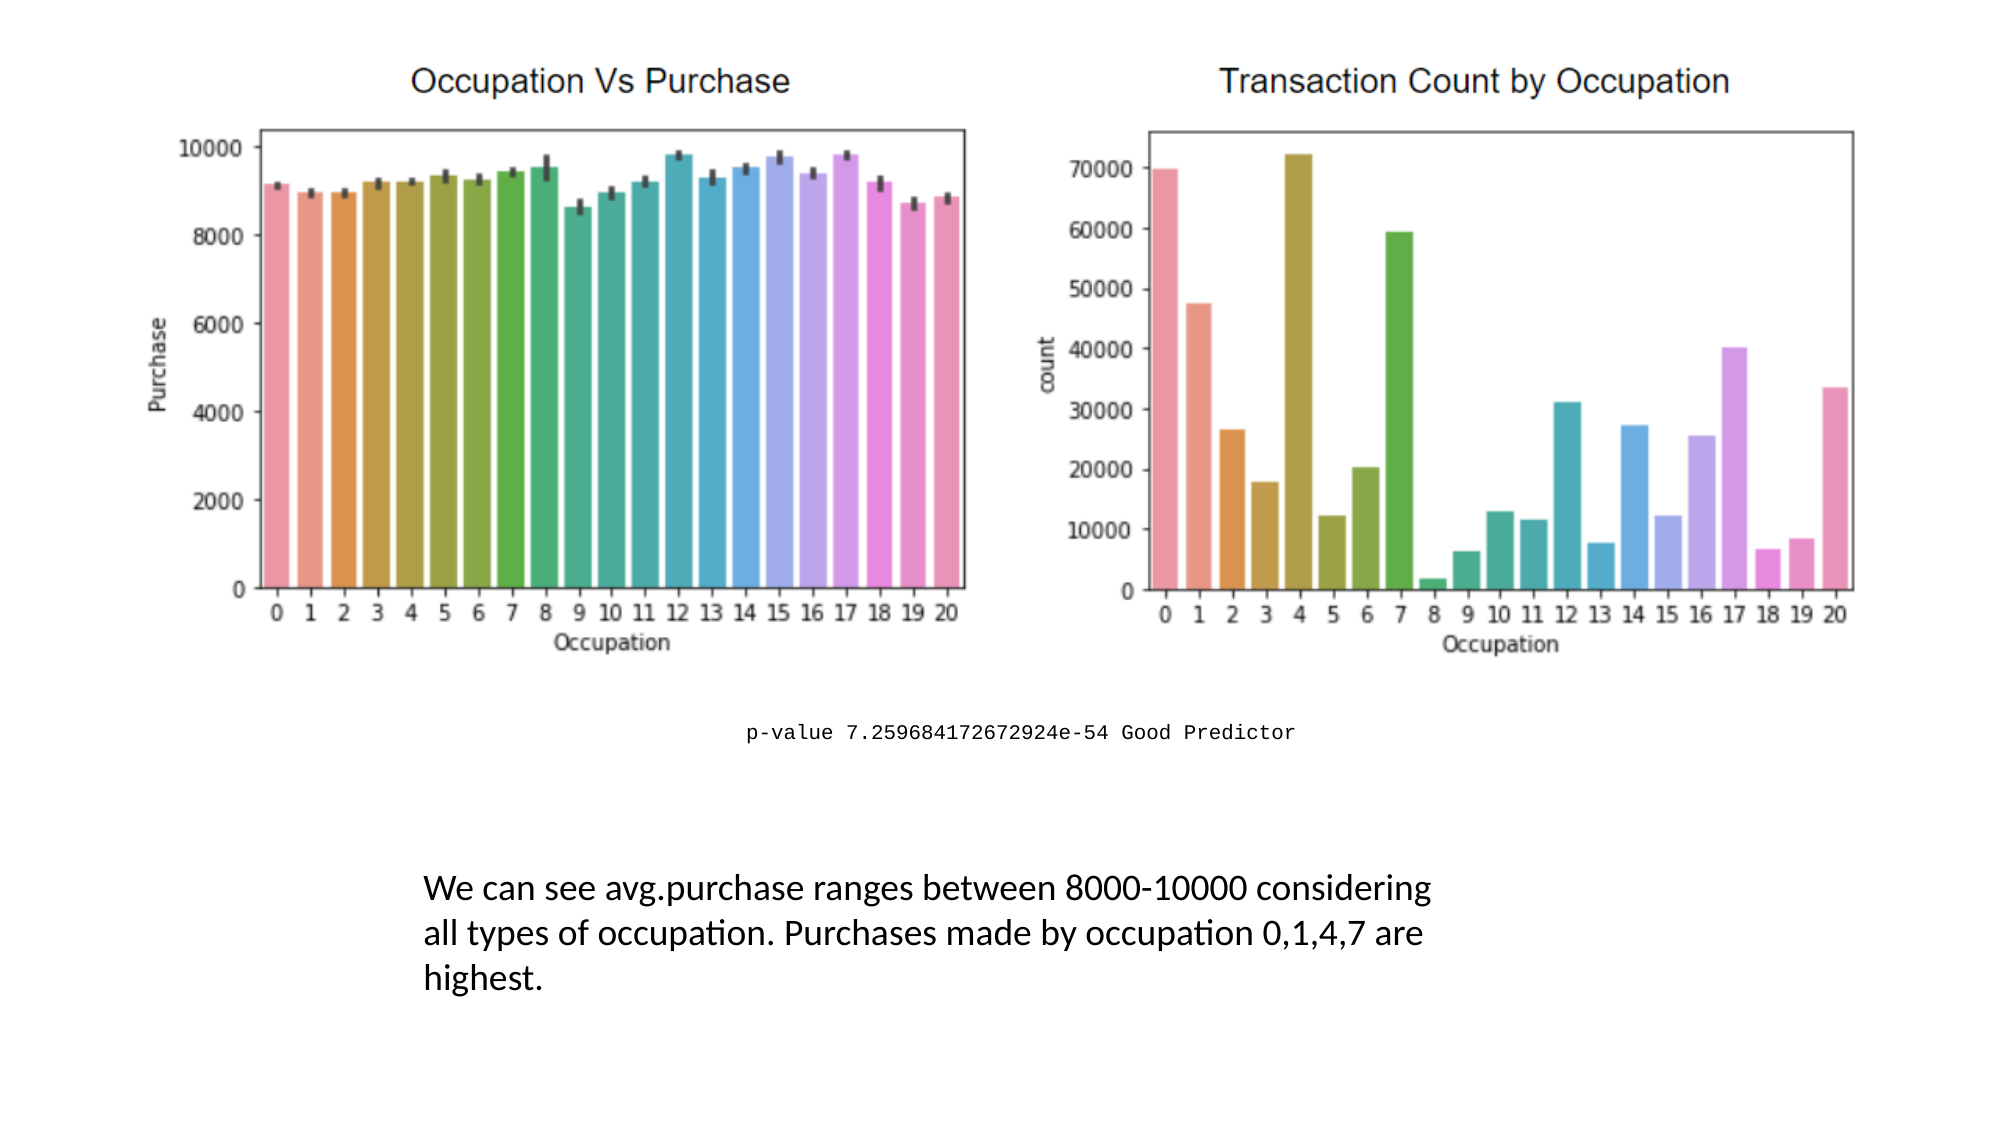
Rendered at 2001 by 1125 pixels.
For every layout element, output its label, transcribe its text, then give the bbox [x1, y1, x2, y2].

picture [117, 29, 1883, 694]
text_box p-value 7.259684172672924e-54 Good Predictor [745, 718, 1300, 744]
text_box We can see avg.purchase ranges between 8000-10000 considering all types of occupation. Purchases made by occupation 0,1,4,7 are highest. [408, 855, 1453, 1006]
